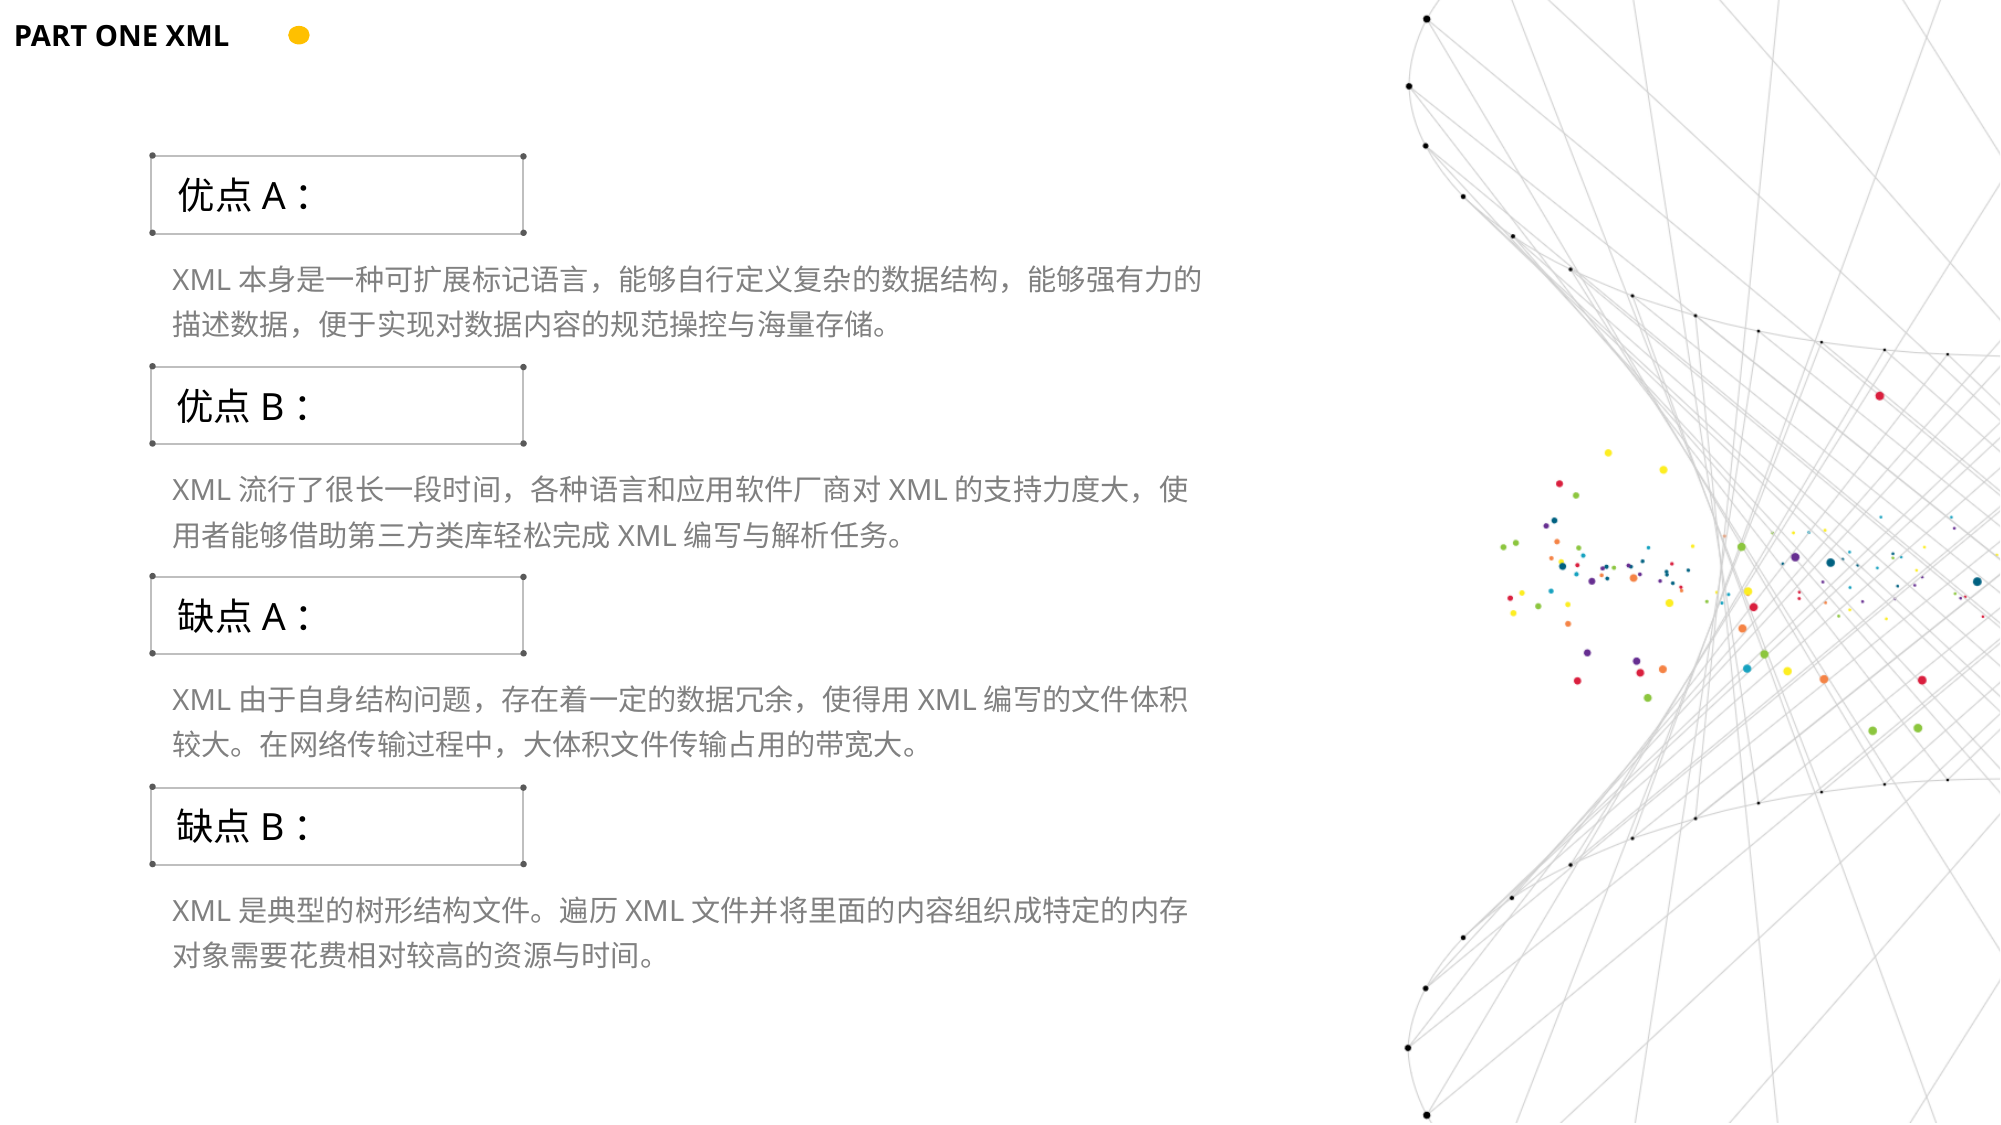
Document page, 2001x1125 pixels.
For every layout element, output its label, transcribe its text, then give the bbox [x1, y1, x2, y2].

text_box XML本身是一种可扩展标记语言，能够自行定义复杂的数据结构，能够强有力的描述数据，便于实现对数据内容的规范操控与海量存储。 [157, 242, 1232, 349]
text_box XML由于自身结构问题，存在着一定的数据冗余，使得用XML编写的文件体积较大。在网络传输过程中，大体积文件传输占用的带宽大。 [157, 663, 1232, 769]
text_box XML流行了很长一段时间，各种语言和应用软件厂商对XML的支持力度大，使用者能够借助第三方类库轻松完成XML编写与解析任务。 [157, 453, 1232, 560]
text_box [287, 24, 311, 46]
text_box XML是典型的树形结构文件。遍历XML文件并将里面的内容组织成特定的内存对象需要花费相对较高的资源与时间。 [157, 874, 1232, 980]
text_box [149, 152, 527, 236]
text_box PART ONE XML [0, 9, 245, 60]
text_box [149, 572, 527, 657]
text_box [149, 363, 527, 447]
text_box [149, 783, 527, 868]
picture [1314, 0, 2001, 1123]
